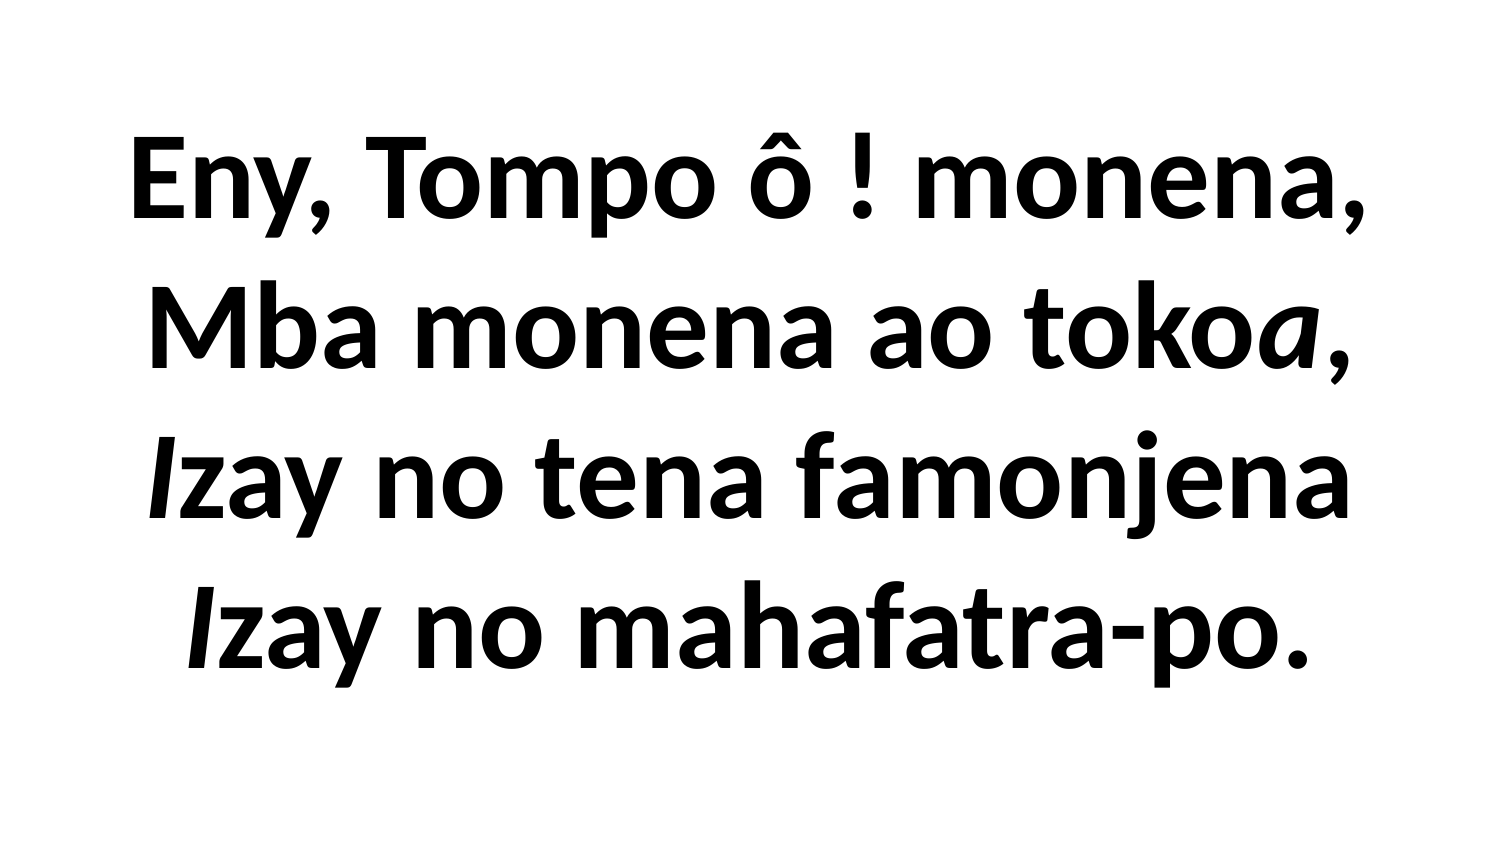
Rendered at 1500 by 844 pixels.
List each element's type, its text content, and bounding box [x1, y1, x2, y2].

title Eny, Tompo ô ! monena, Mba monena ao tokoa, Izay no tena famonjena Izay no mahafatra-po. [0, 46, 1500, 844]
